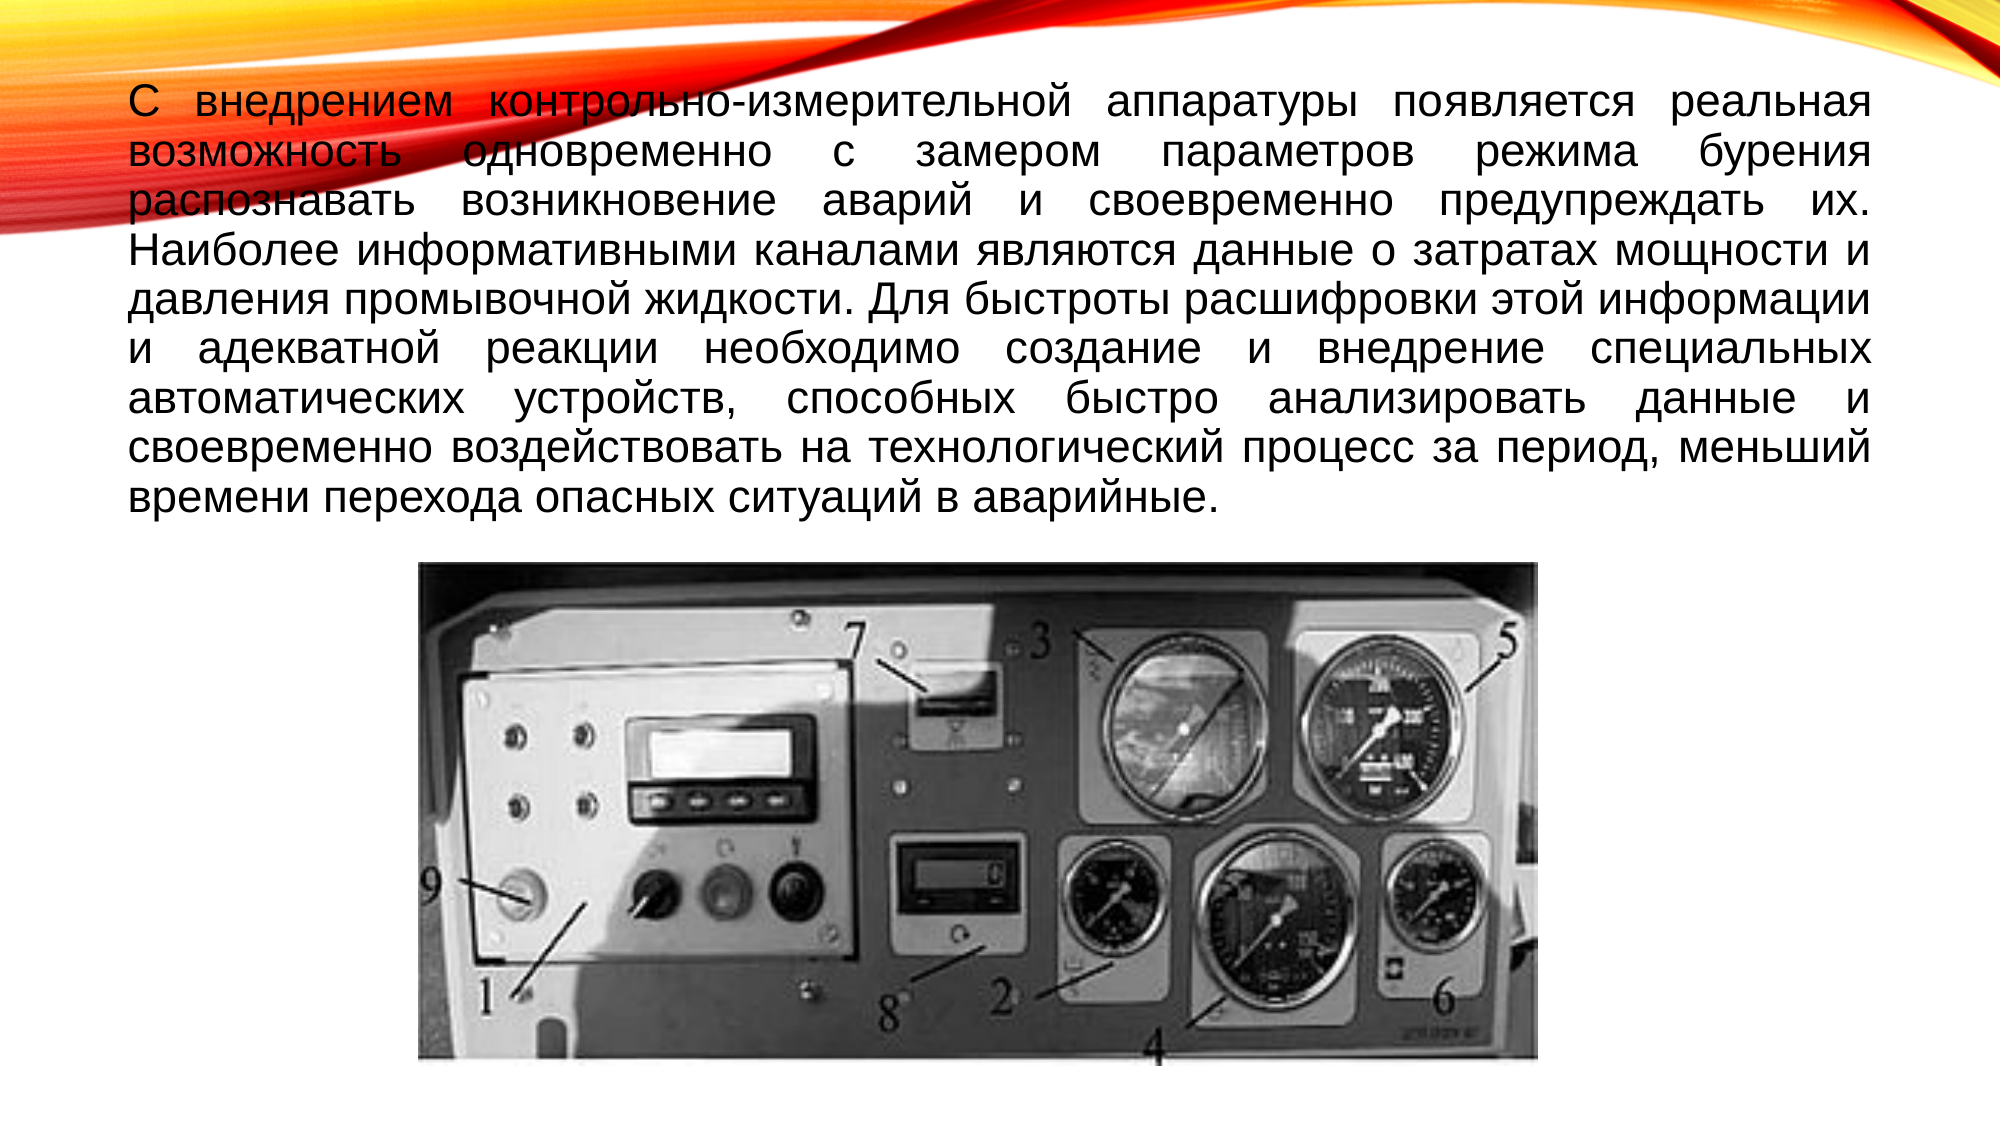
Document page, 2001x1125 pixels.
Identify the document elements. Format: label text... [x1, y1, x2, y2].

picture [417, 562, 1538, 1066]
list С внедрением контрольно-измерительной аппаратуры по­является реальная возможность одновременно с замером пара­метров режима бурения распознавать возникновение аварий и своевременно предупреждать их. Наиболее информативными каналами являются данные о затратах мощности и давления промывочной жидкости. Для быстроты расшифровки этой информации и адекватной реакции необходимо создание и внедре­ние специальных автоматических устройств, способных быстро анализировать данные и своевременно воздействовать на техно­логический процесс за период, меньший времени перехода опас­ных ситуаций в аварийные. [112, 69, 1888, 730]
picture [0, 0, 2000, 237]
